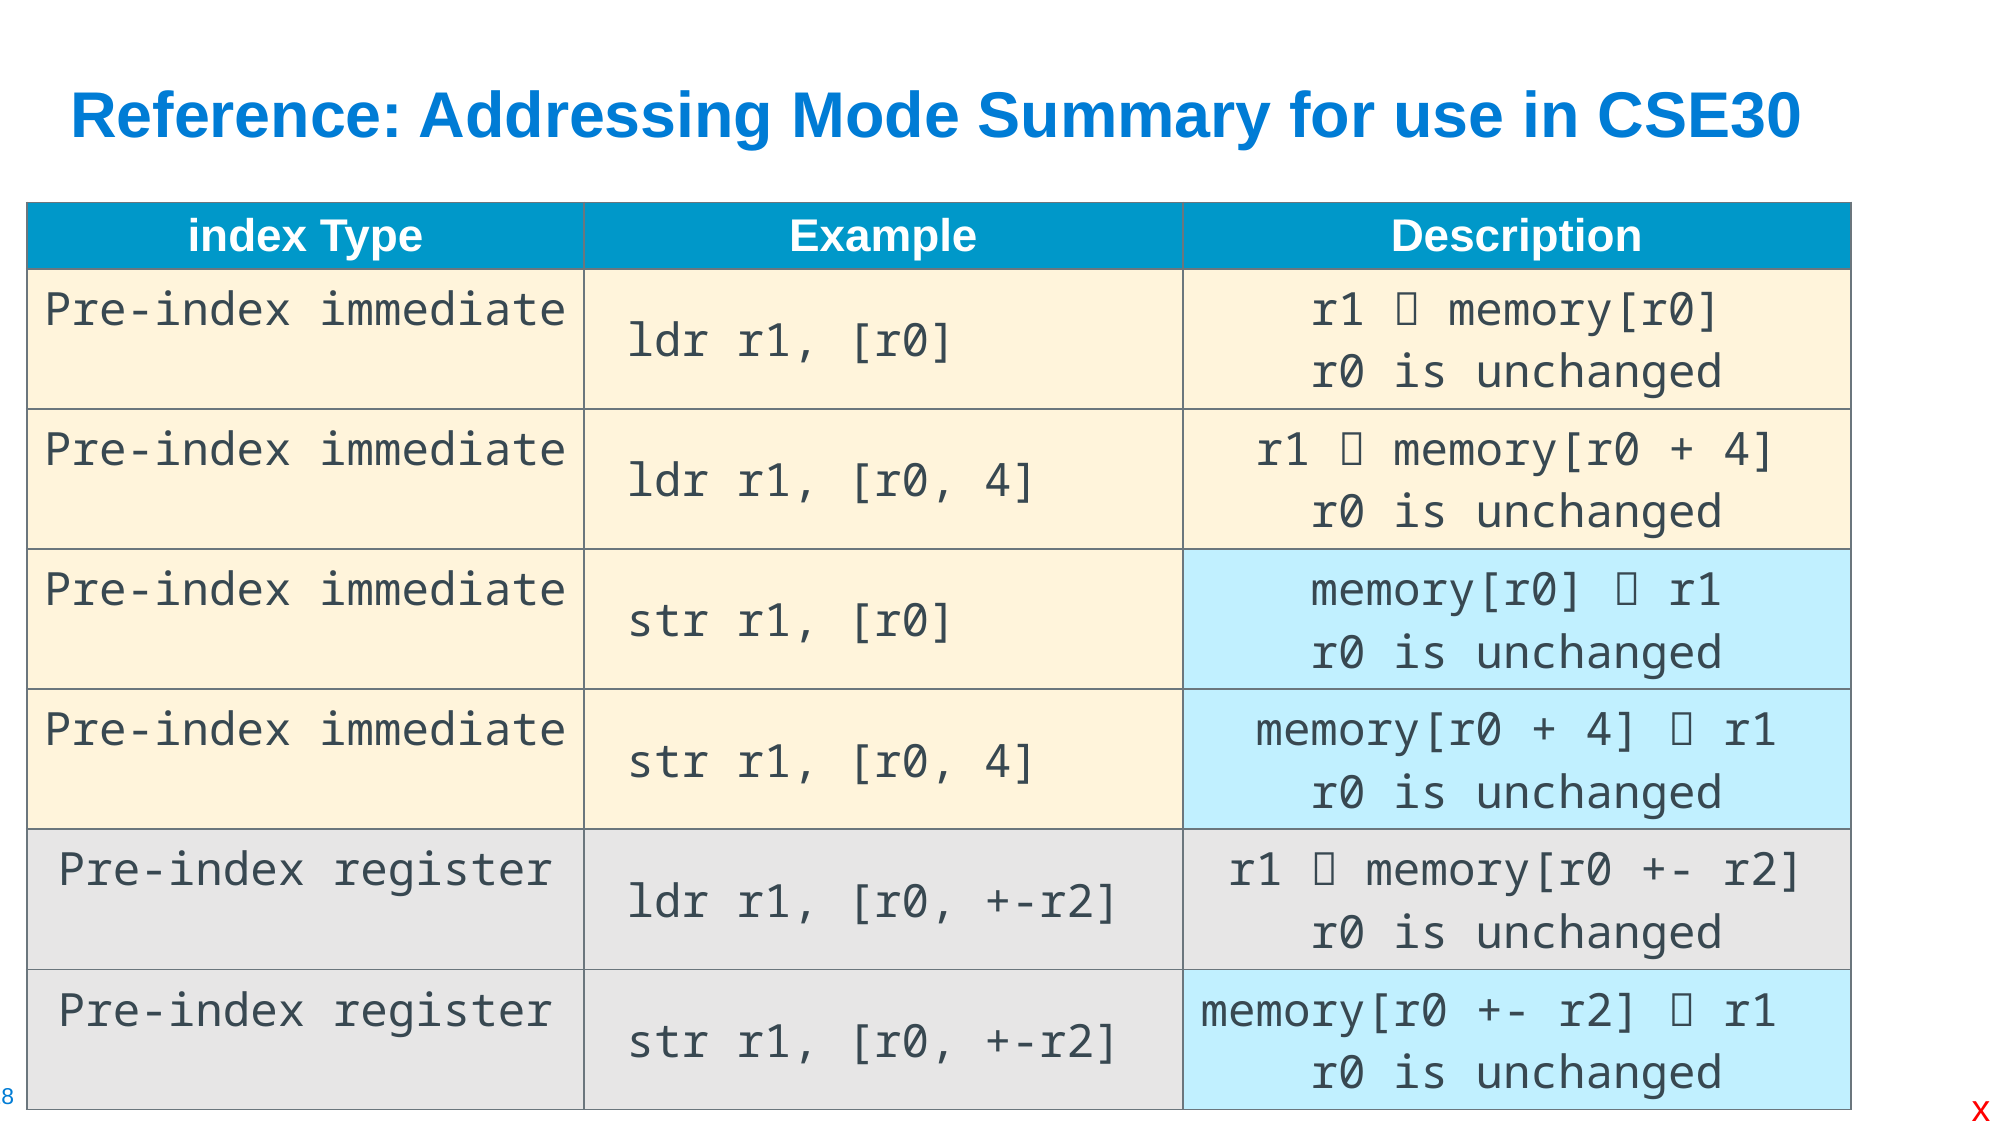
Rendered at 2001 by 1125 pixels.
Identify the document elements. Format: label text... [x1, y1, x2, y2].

title Reference: Addressing Mode Summary for use in CSE30 [55, 75, 1902, 159]
text_box x [1956, 1076, 2000, 1125]
table_cell str r1, [r0, 4] [585, 690, 1182, 828]
table_cell r1  memory[r0 +- r2] r0 is unchanged [1184, 830, 1850, 969]
table_header Example [585, 203, 1182, 268]
table_cell ldr r1, [r0] [585, 270, 1182, 408]
table_cell ldr r1, [r0, +-r2] [585, 830, 1182, 969]
table_cell Pre-index immediate [28, 410, 583, 548]
table_cell Pre-index immediate [28, 550, 583, 688]
table_cell r1  memory[r0 + 4] r0 is unchanged [1184, 410, 1850, 548]
table_cell r1  memory[r0] r0 is unchanged [1184, 270, 1850, 408]
table_cell Pre-index register [28, 830, 583, 969]
table_cell memory[r0 + 4]  r1 r0 is unchanged [1184, 690, 1850, 828]
table_cell Pre-index immediate [28, 690, 583, 828]
table_cell Pre-index register [28, 970, 583, 1109]
table_header index Type [28, 203, 583, 268]
table_cell str r1, [r0, +-r2] [585, 970, 1182, 1109]
table_cell Pre-index immediate [28, 270, 583, 408]
table_cell memory[r0]  r1 r0 is unchanged [1184, 550, 1850, 688]
table_cell memory[r0 +- r2]  r1 r0 is unchanged [1184, 970, 1850, 1109]
table_cell ldr r1, [r0, 4] [585, 410, 1182, 548]
table_cell str r1, [r0] [585, 550, 1182, 688]
table_header Description [1184, 203, 1850, 268]
